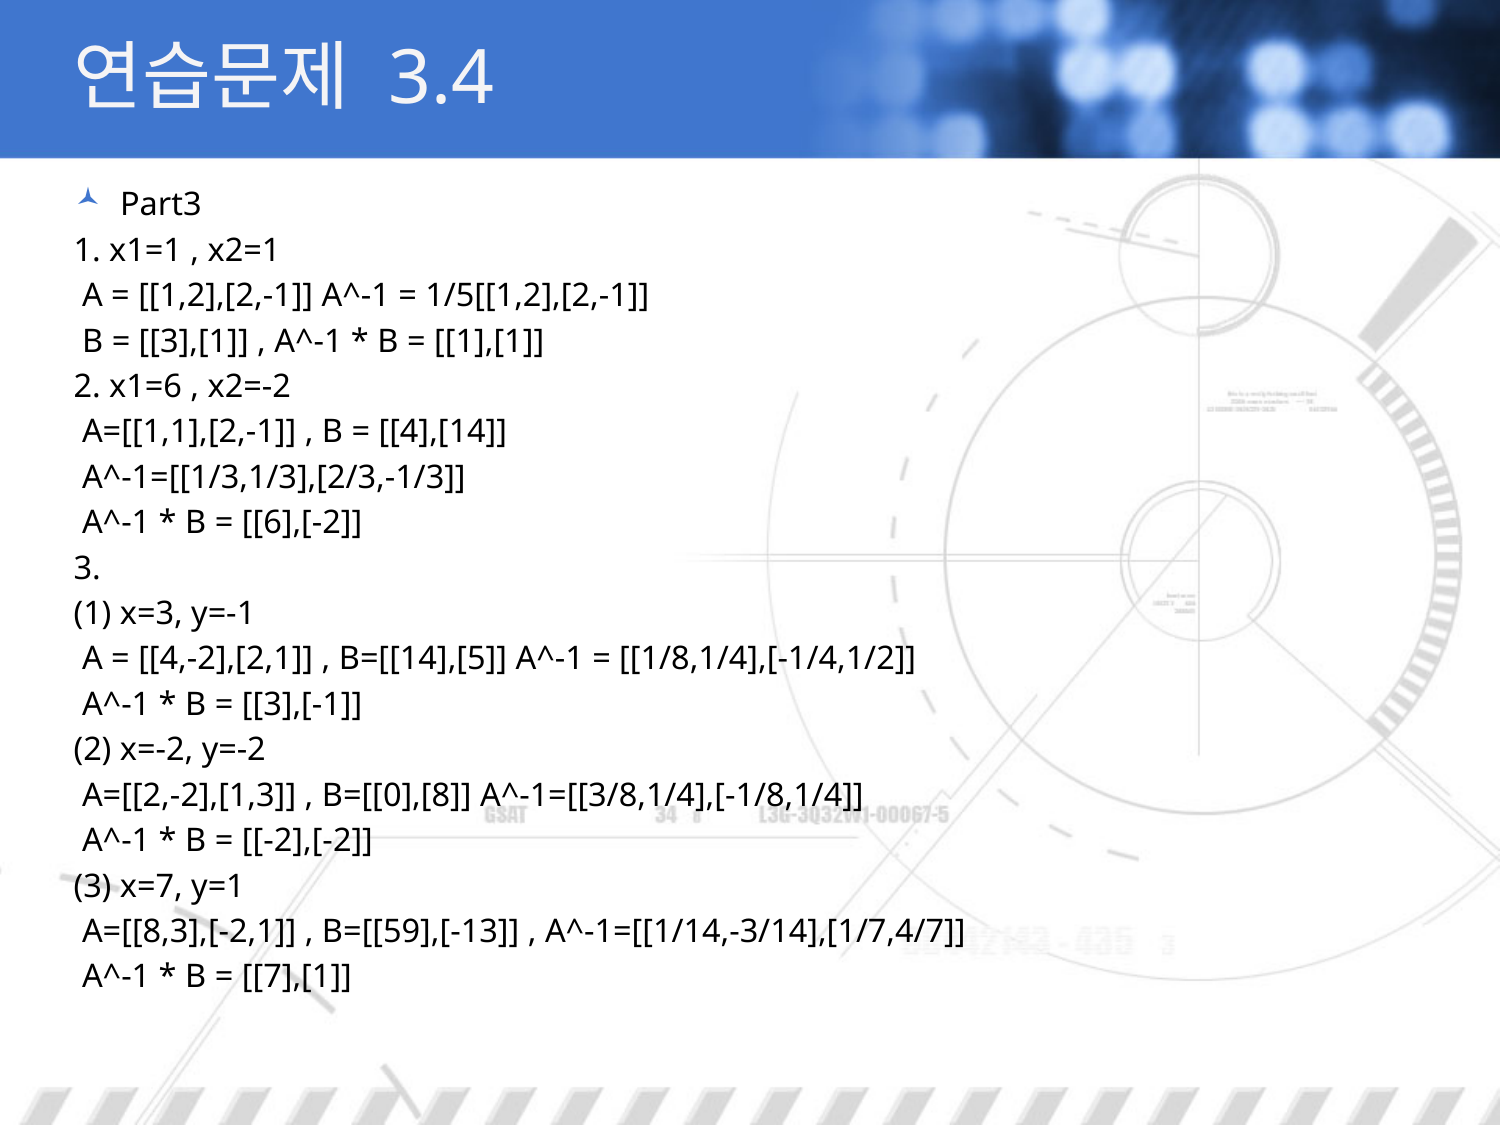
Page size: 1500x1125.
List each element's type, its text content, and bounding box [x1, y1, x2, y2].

title 연습문제 3.4 [58, 9, 1448, 139]
picture [0, 0, 1500, 1125]
list Part3 1. x1=1 , x2=1 A = [[1,2],[2,-1]] A^-1 = 1/5[[1,2],[2,-1]] B = [[3],[1]] , A^-1 * B = [[1],[1]] 2. x1=6 , x2=-2 A=[[1,1],[2,-1]] , B = [[4],[14]] A^-1=[[1/3,1/3],[2/3,-1/3]] A^-1 * B = [[6],[-2]] 3. (1) x=3, y=-1 A = [[4,-2],[2,1]] , B=[[14],[5]] A^-1 = [[1/8,1/4],[-1/4,1/2]] A^-1 * B = [[3],[-1]] (2) x=-2, y=-2 A=[[2,-2],[1,3]] , B=[[0],[8]] A^-1=[[3/8,1/4],[-1/8,1/4]] A^-1 * B = [[-2],[-2]] (3) x=7, y=1 A=[[8,3],[-2,1]] , B=[[59],[-13]] , A^-1=[[1/14,-3/14],[1/7,4/7]] A^-1 * B = [[7],[1]] [58, 175, 1448, 1008]
